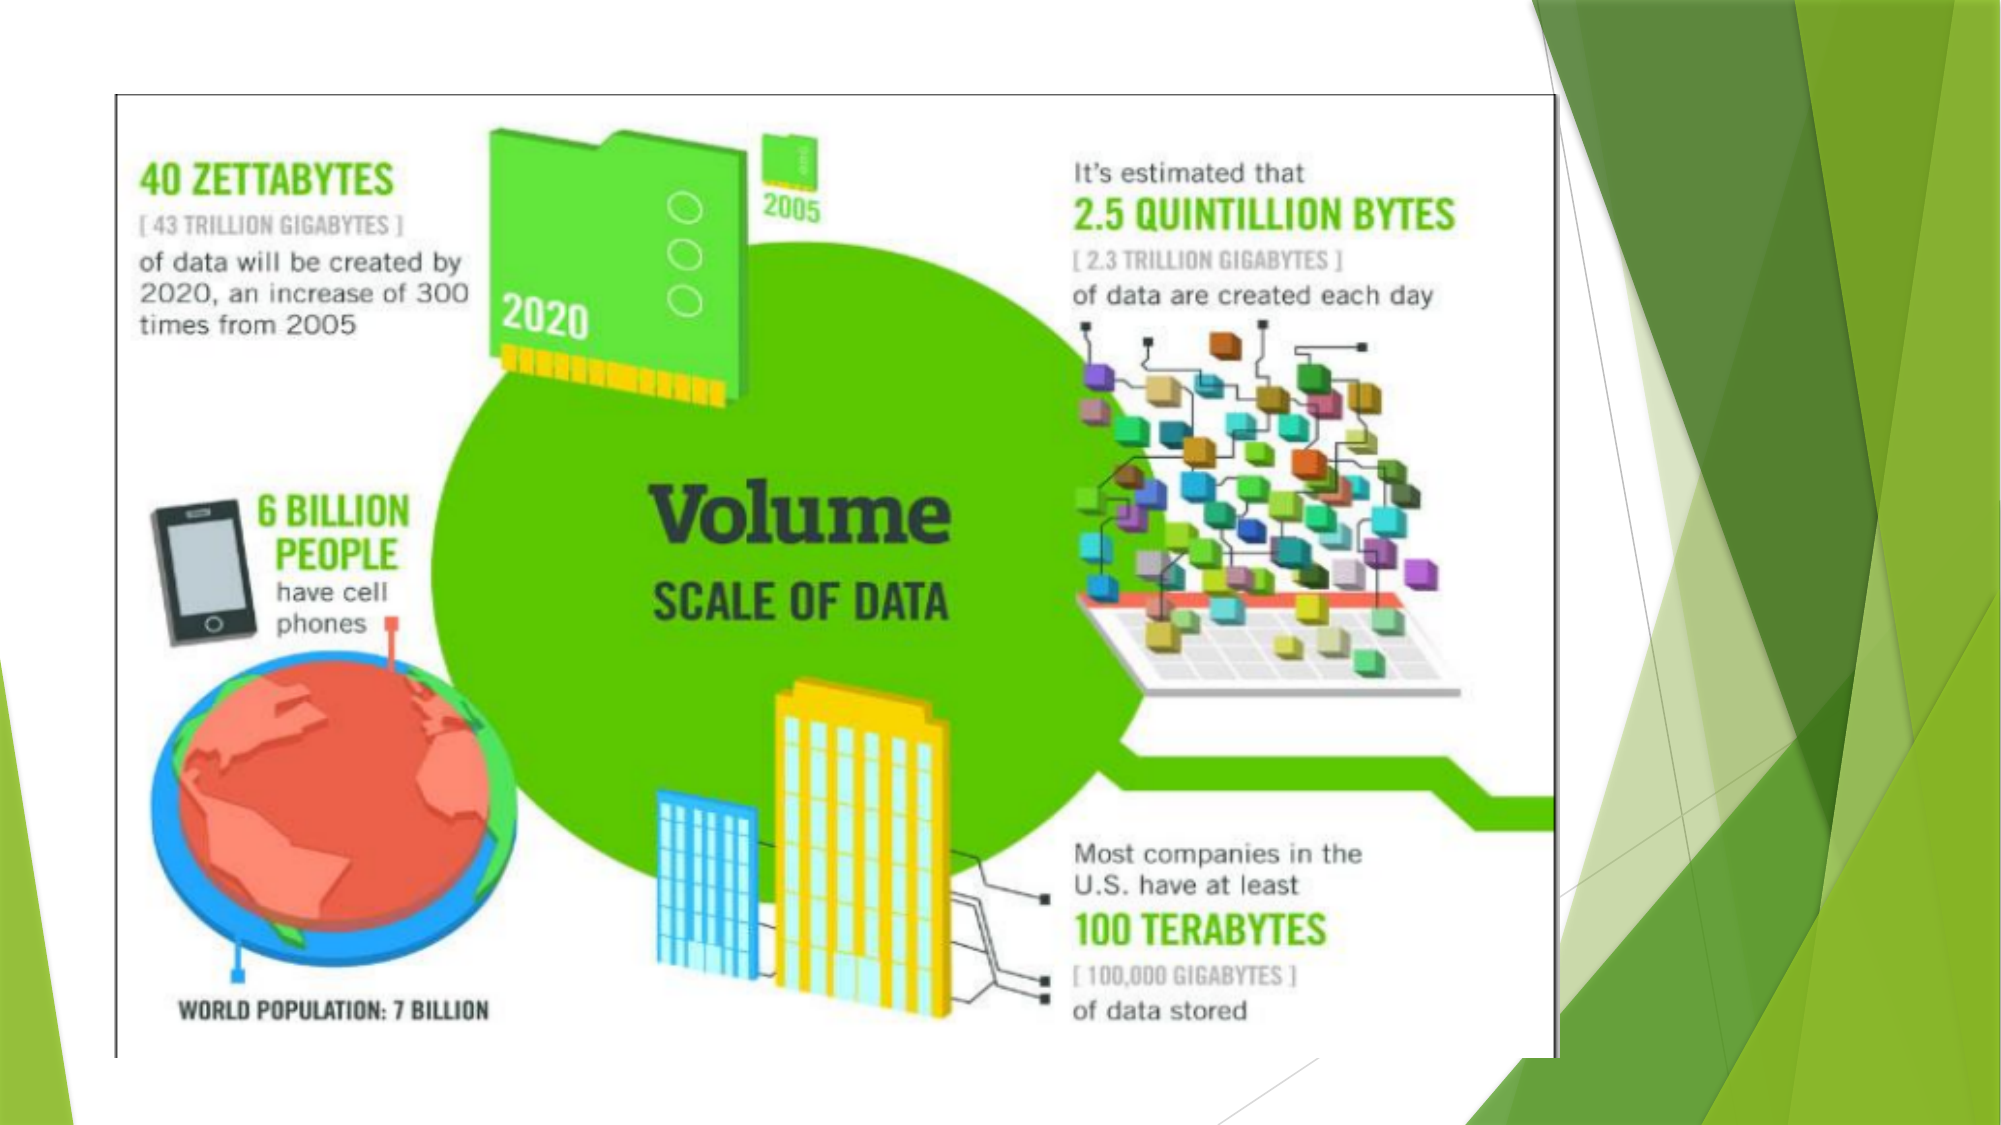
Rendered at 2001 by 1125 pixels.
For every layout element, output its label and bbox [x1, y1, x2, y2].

list [114, 93, 1560, 1058]
